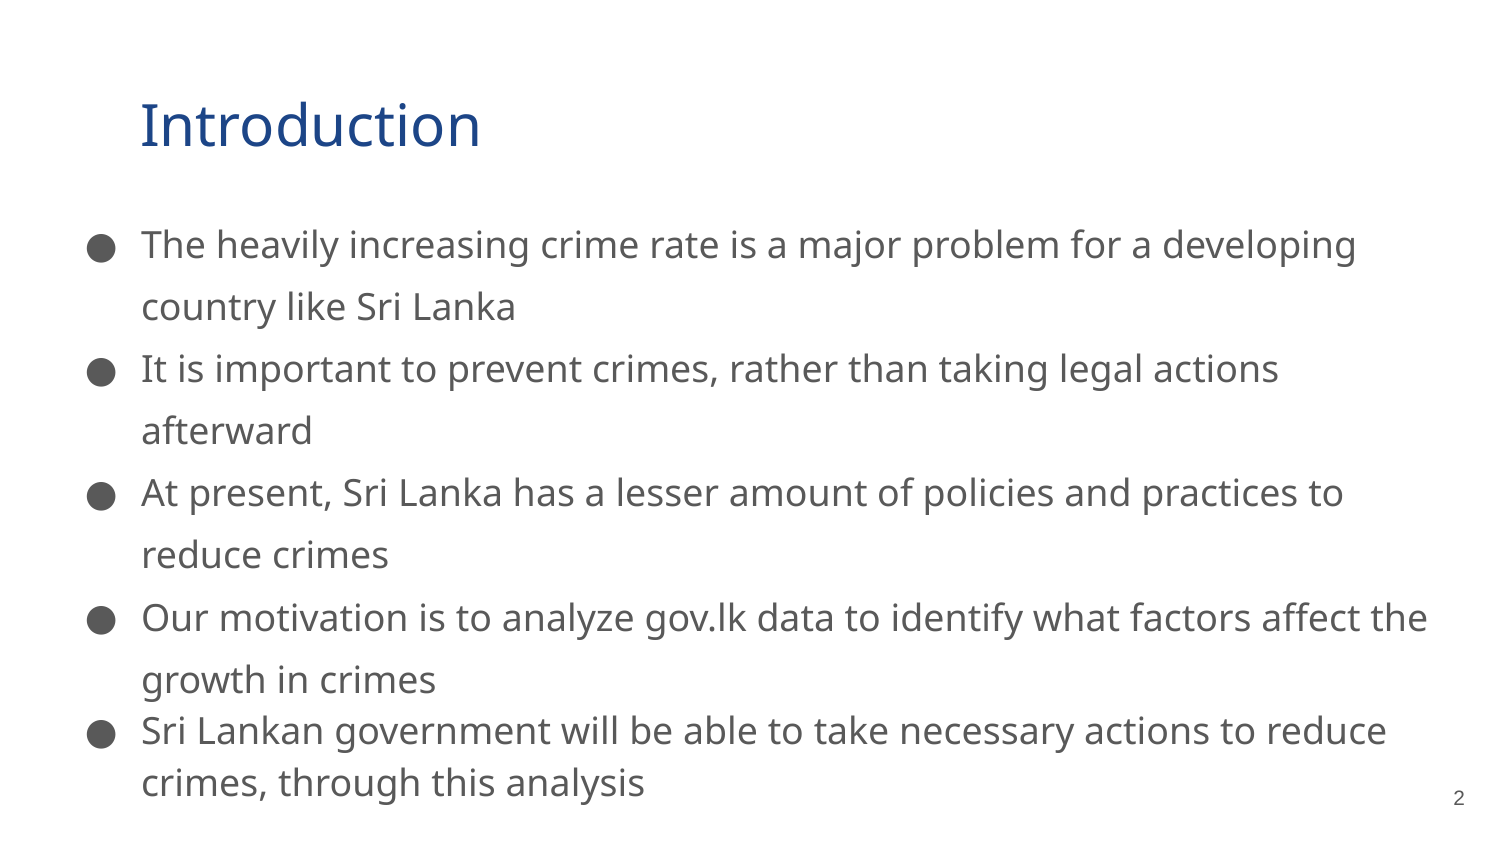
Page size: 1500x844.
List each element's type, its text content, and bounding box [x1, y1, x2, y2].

slide_number ‹#› [1389, 764, 1480, 830]
title Introduction [125, 72, 1449, 167]
list The heavily increasing crime rate is a major problem for a developing country like Sri Lanka It is important to prevent crimes, rather than taking legal actions afterward At present, Sri Lanka has a lesser amount of policies and practices to reduce crimes Our motivation is to analyze gov.lk data to identify what factors affect the growth in crimes Sri Lankan government will be able to take necessary actions to reduce crimes, through this analysis [51, 189, 1449, 750]
